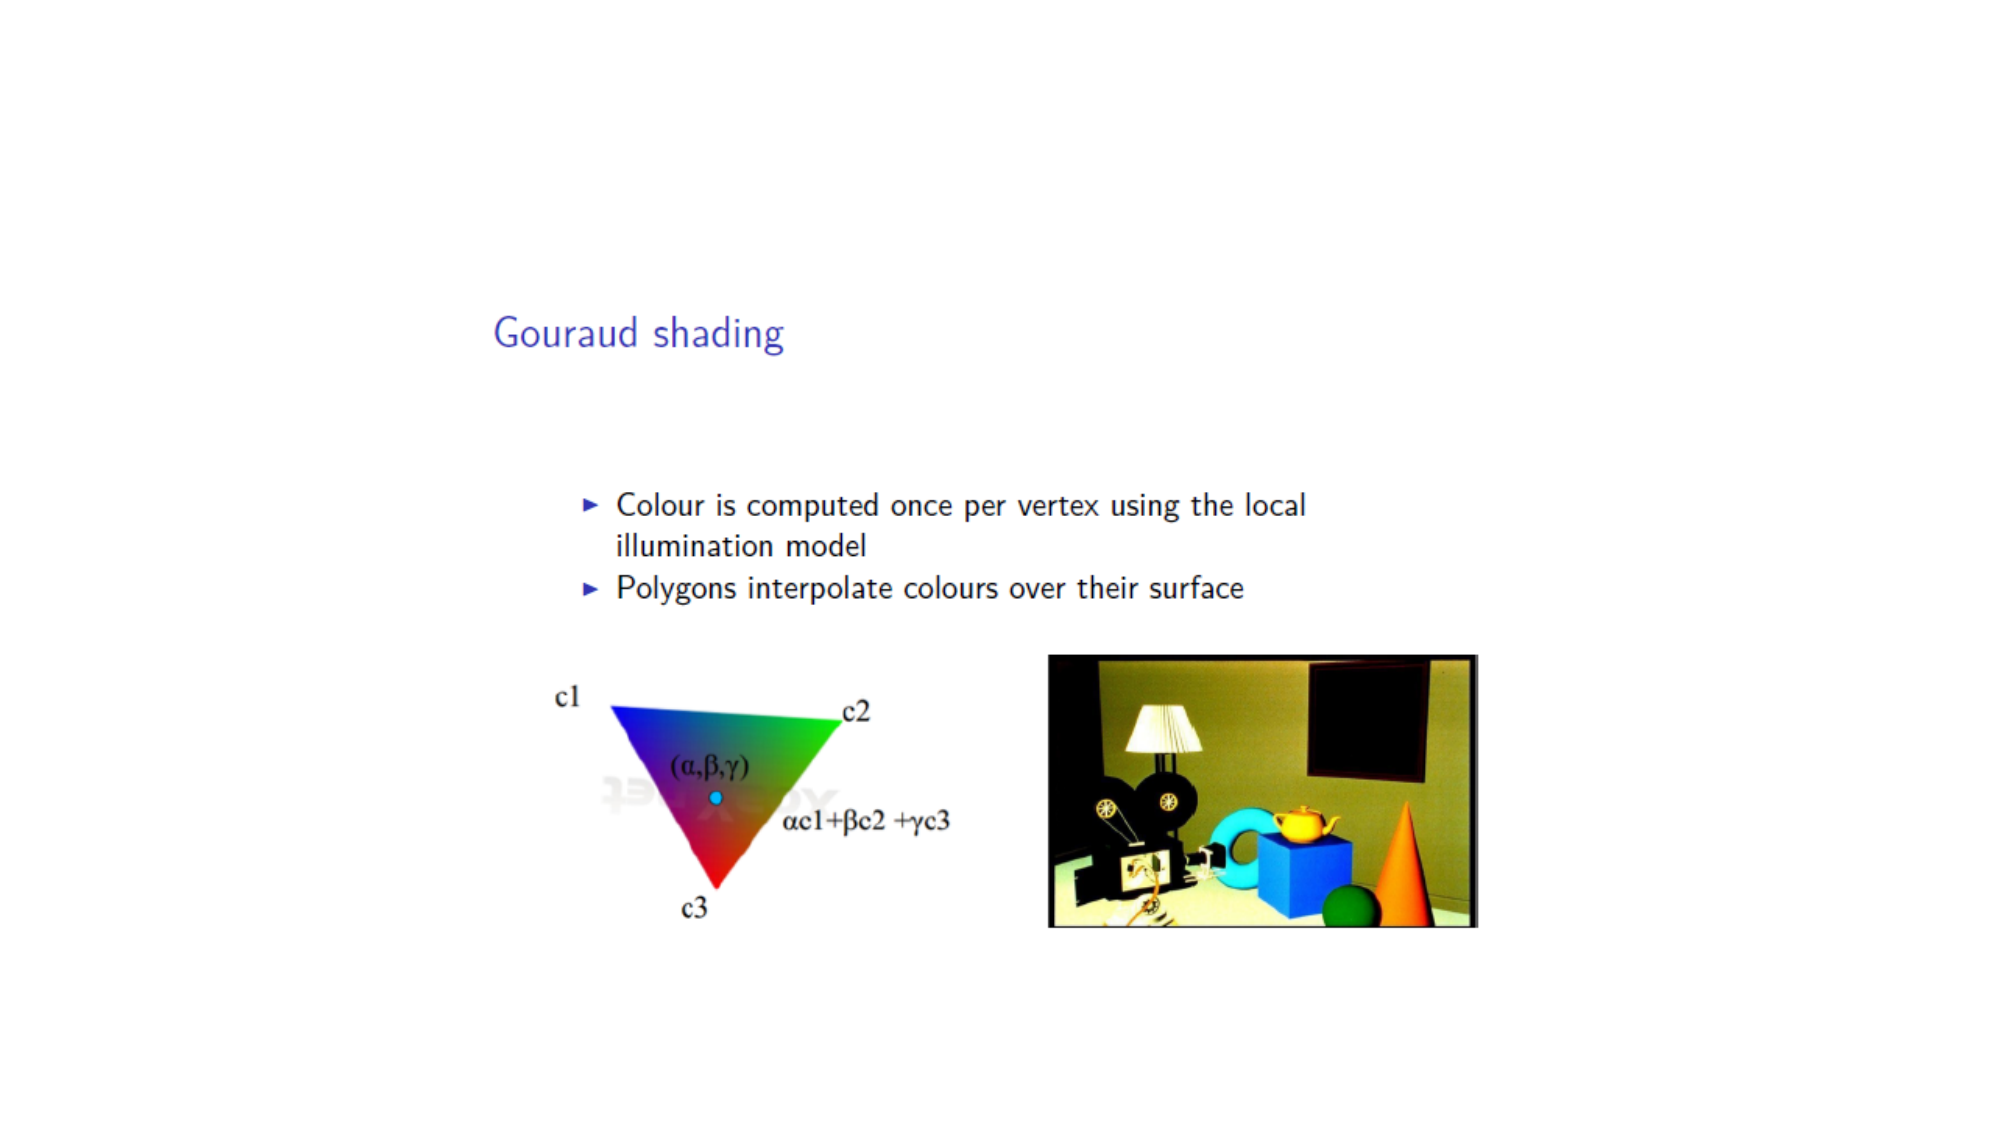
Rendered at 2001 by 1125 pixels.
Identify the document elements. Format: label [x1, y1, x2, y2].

list [469, 299, 1530, 1014]
